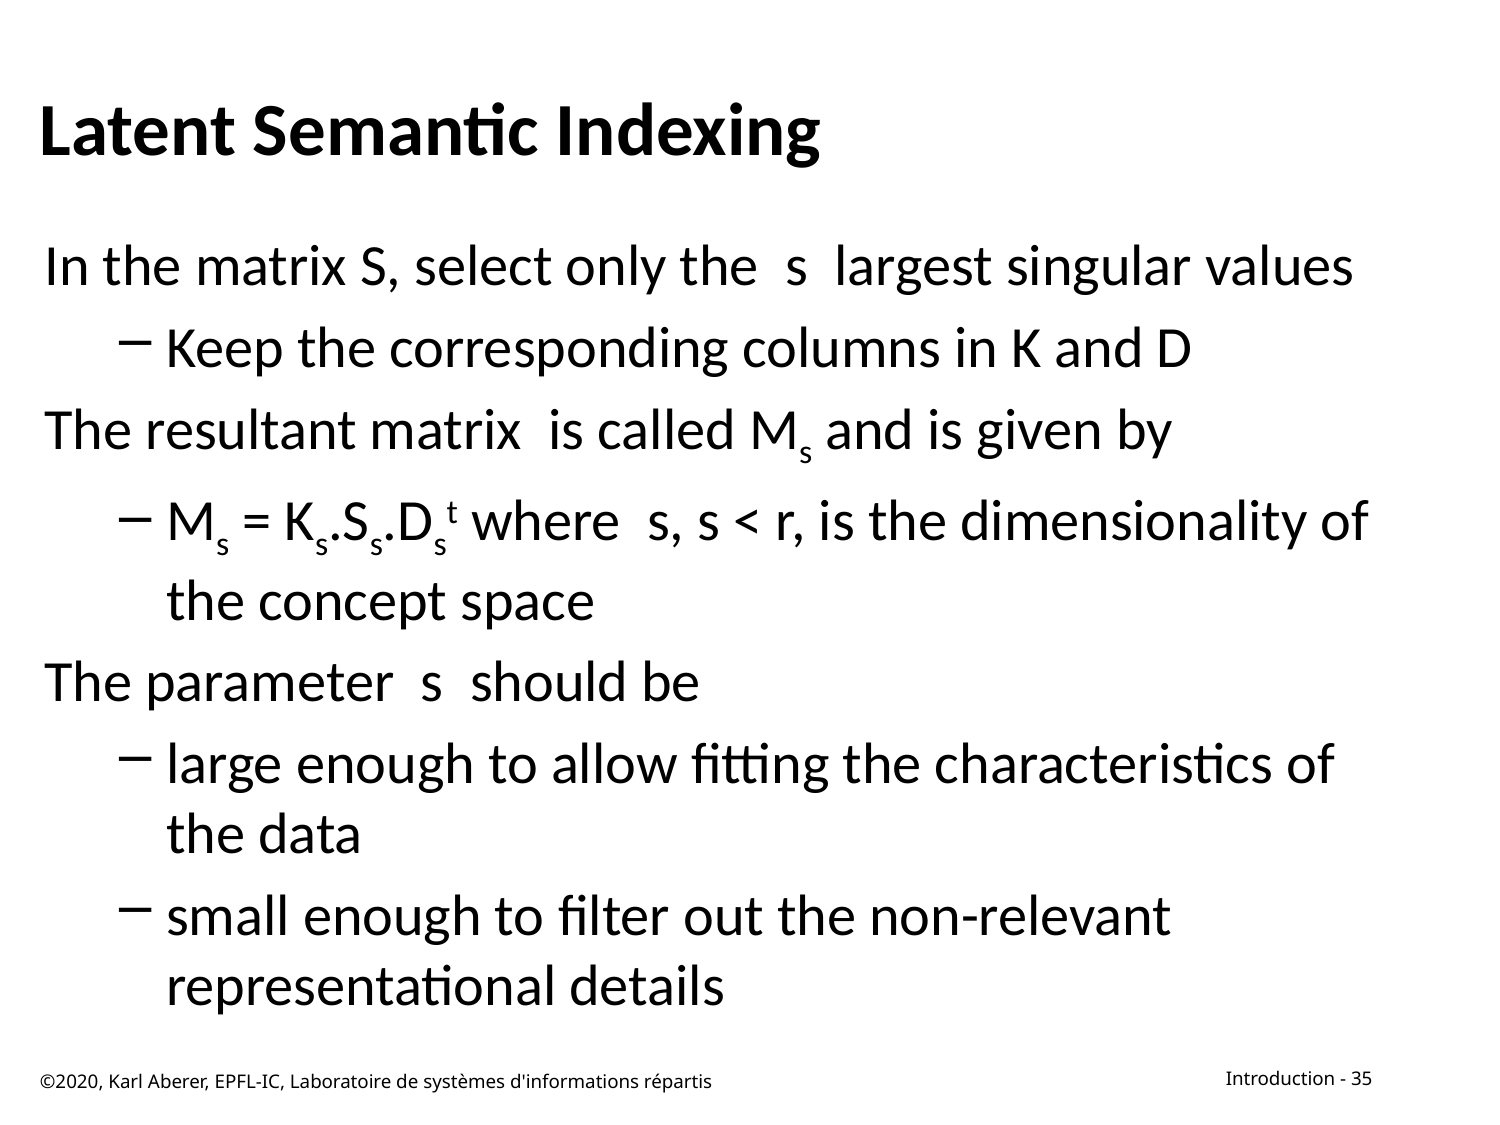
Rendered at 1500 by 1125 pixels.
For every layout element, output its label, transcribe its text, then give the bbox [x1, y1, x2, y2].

title Latent Semantic Indexing [24, 49, 1388, 201]
list In the matrix S, select only the s largest singular values Keep the corresponding columns in K and D The resultant matrix is called Ms and is given by Ms = Ks.Ss.Dst where s, s < r, is the dimensionality of the concept space The parameter s should be large enough to allow fitting the characteristics of the data small enough to filter out the non-relevant representational details [29, 219, 1393, 1046]
footer ©2020, Karl Aberer, EPFL-IC, Laboratoire de systèmes d'informations répartis [24, 1062, 988, 1101]
